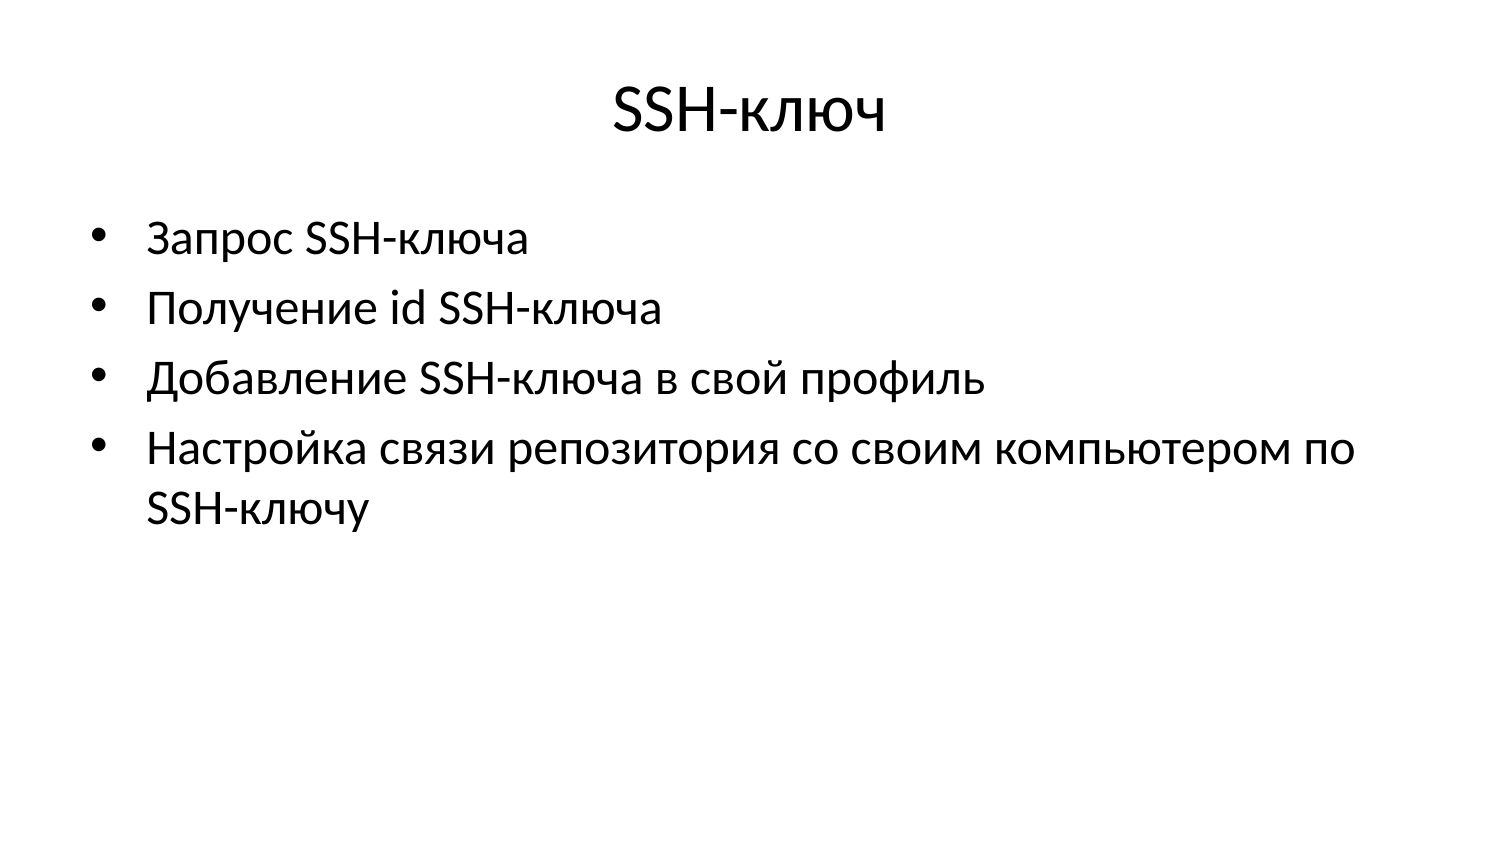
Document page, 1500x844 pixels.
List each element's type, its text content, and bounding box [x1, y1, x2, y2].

list Запрос SSH-ключа Получение id SSH-ключа Добавление SSH-ключа в свой профиль Настройка связи репозитория со своим компьютером по SSH-ключу [75, 196, 1425, 754]
title SSH-ключ [75, 33, 1425, 175]
